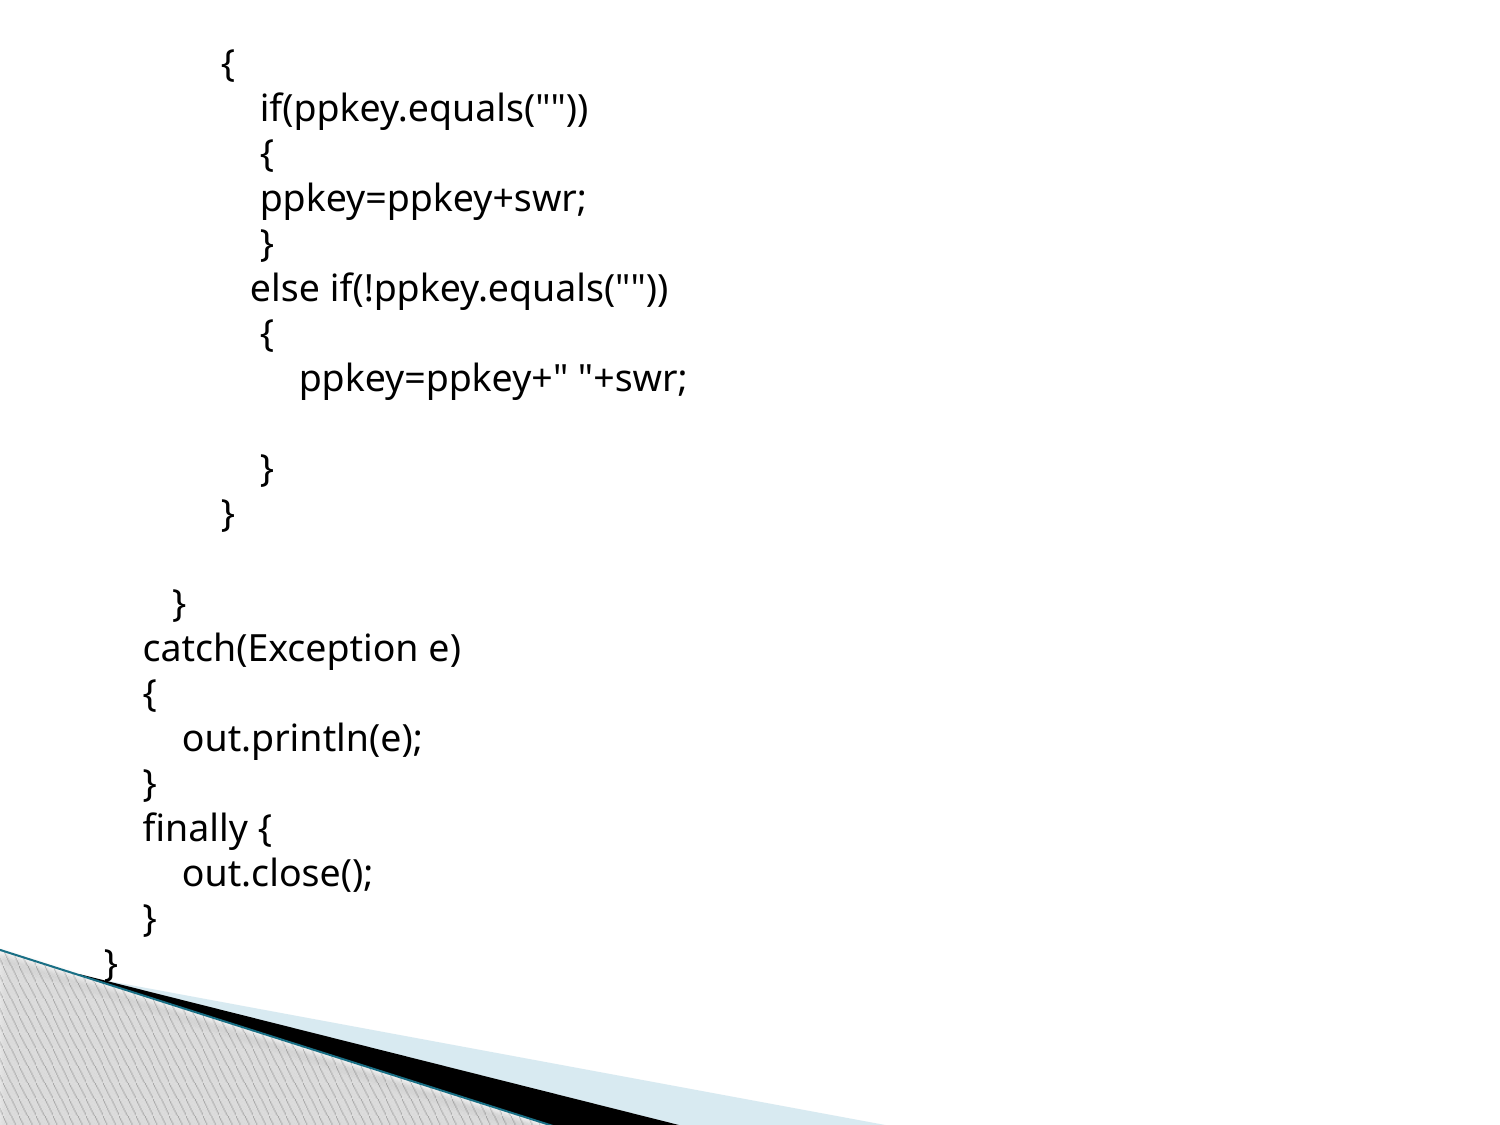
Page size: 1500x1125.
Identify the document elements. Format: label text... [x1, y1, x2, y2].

text_box { if(ppkey.equals("")) { ppkey=ppkey+swr; } else if(!ppkey.equals("")) { ppkey=ppkey+" "+swr; } } } catch(Exception e) { out.println(e); } finally { out.close(); } } [50, 31, 1450, 1125]
